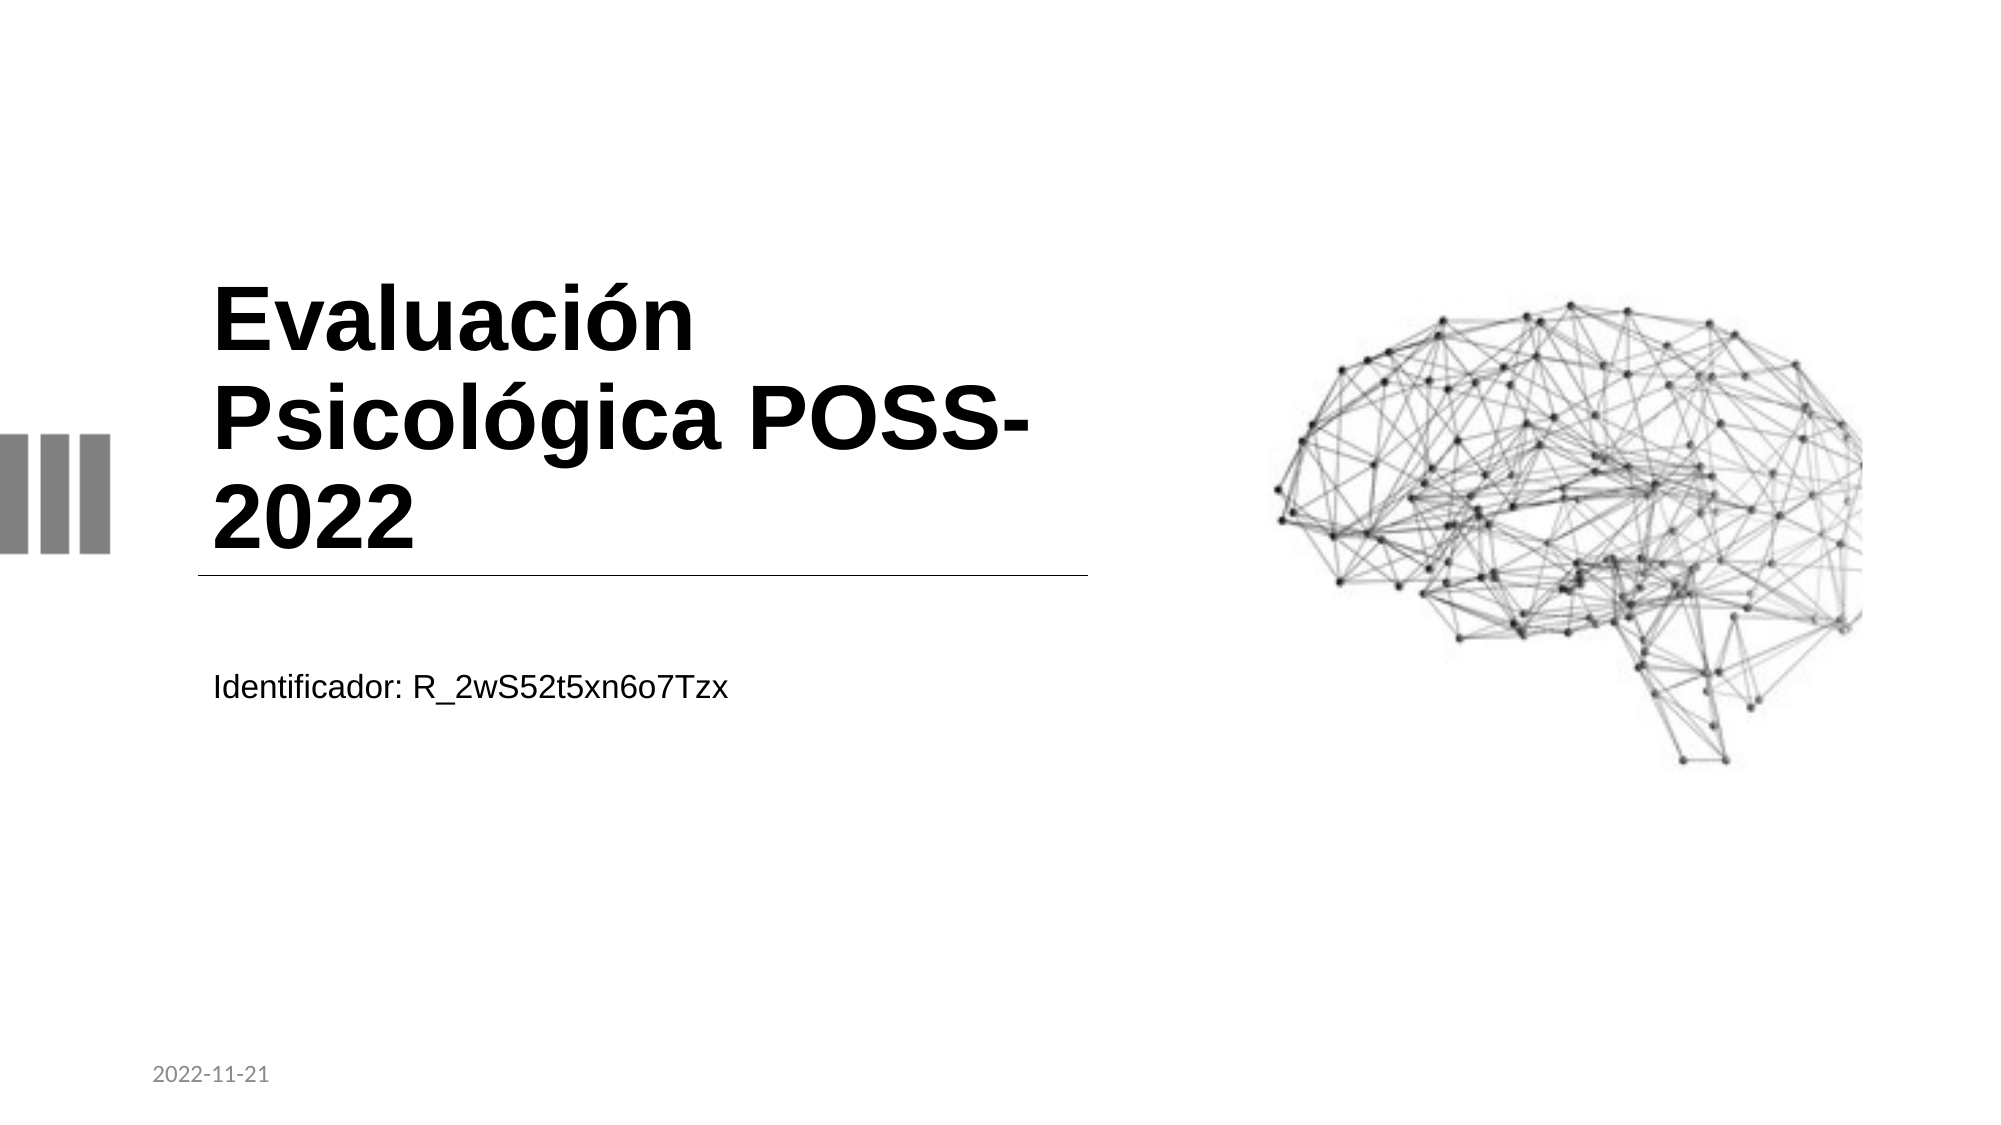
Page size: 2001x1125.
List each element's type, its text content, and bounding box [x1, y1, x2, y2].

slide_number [137, 1042, 588, 1103]
picture [1202, 208, 1863, 860]
title Evaluación Psicológica POSS-2022 [197, 184, 1088, 576]
subtitle Identificador: R_2wS52t5xn6o7Tzx [197, 590, 1398, 863]
picture [0, 420, 123, 563]
